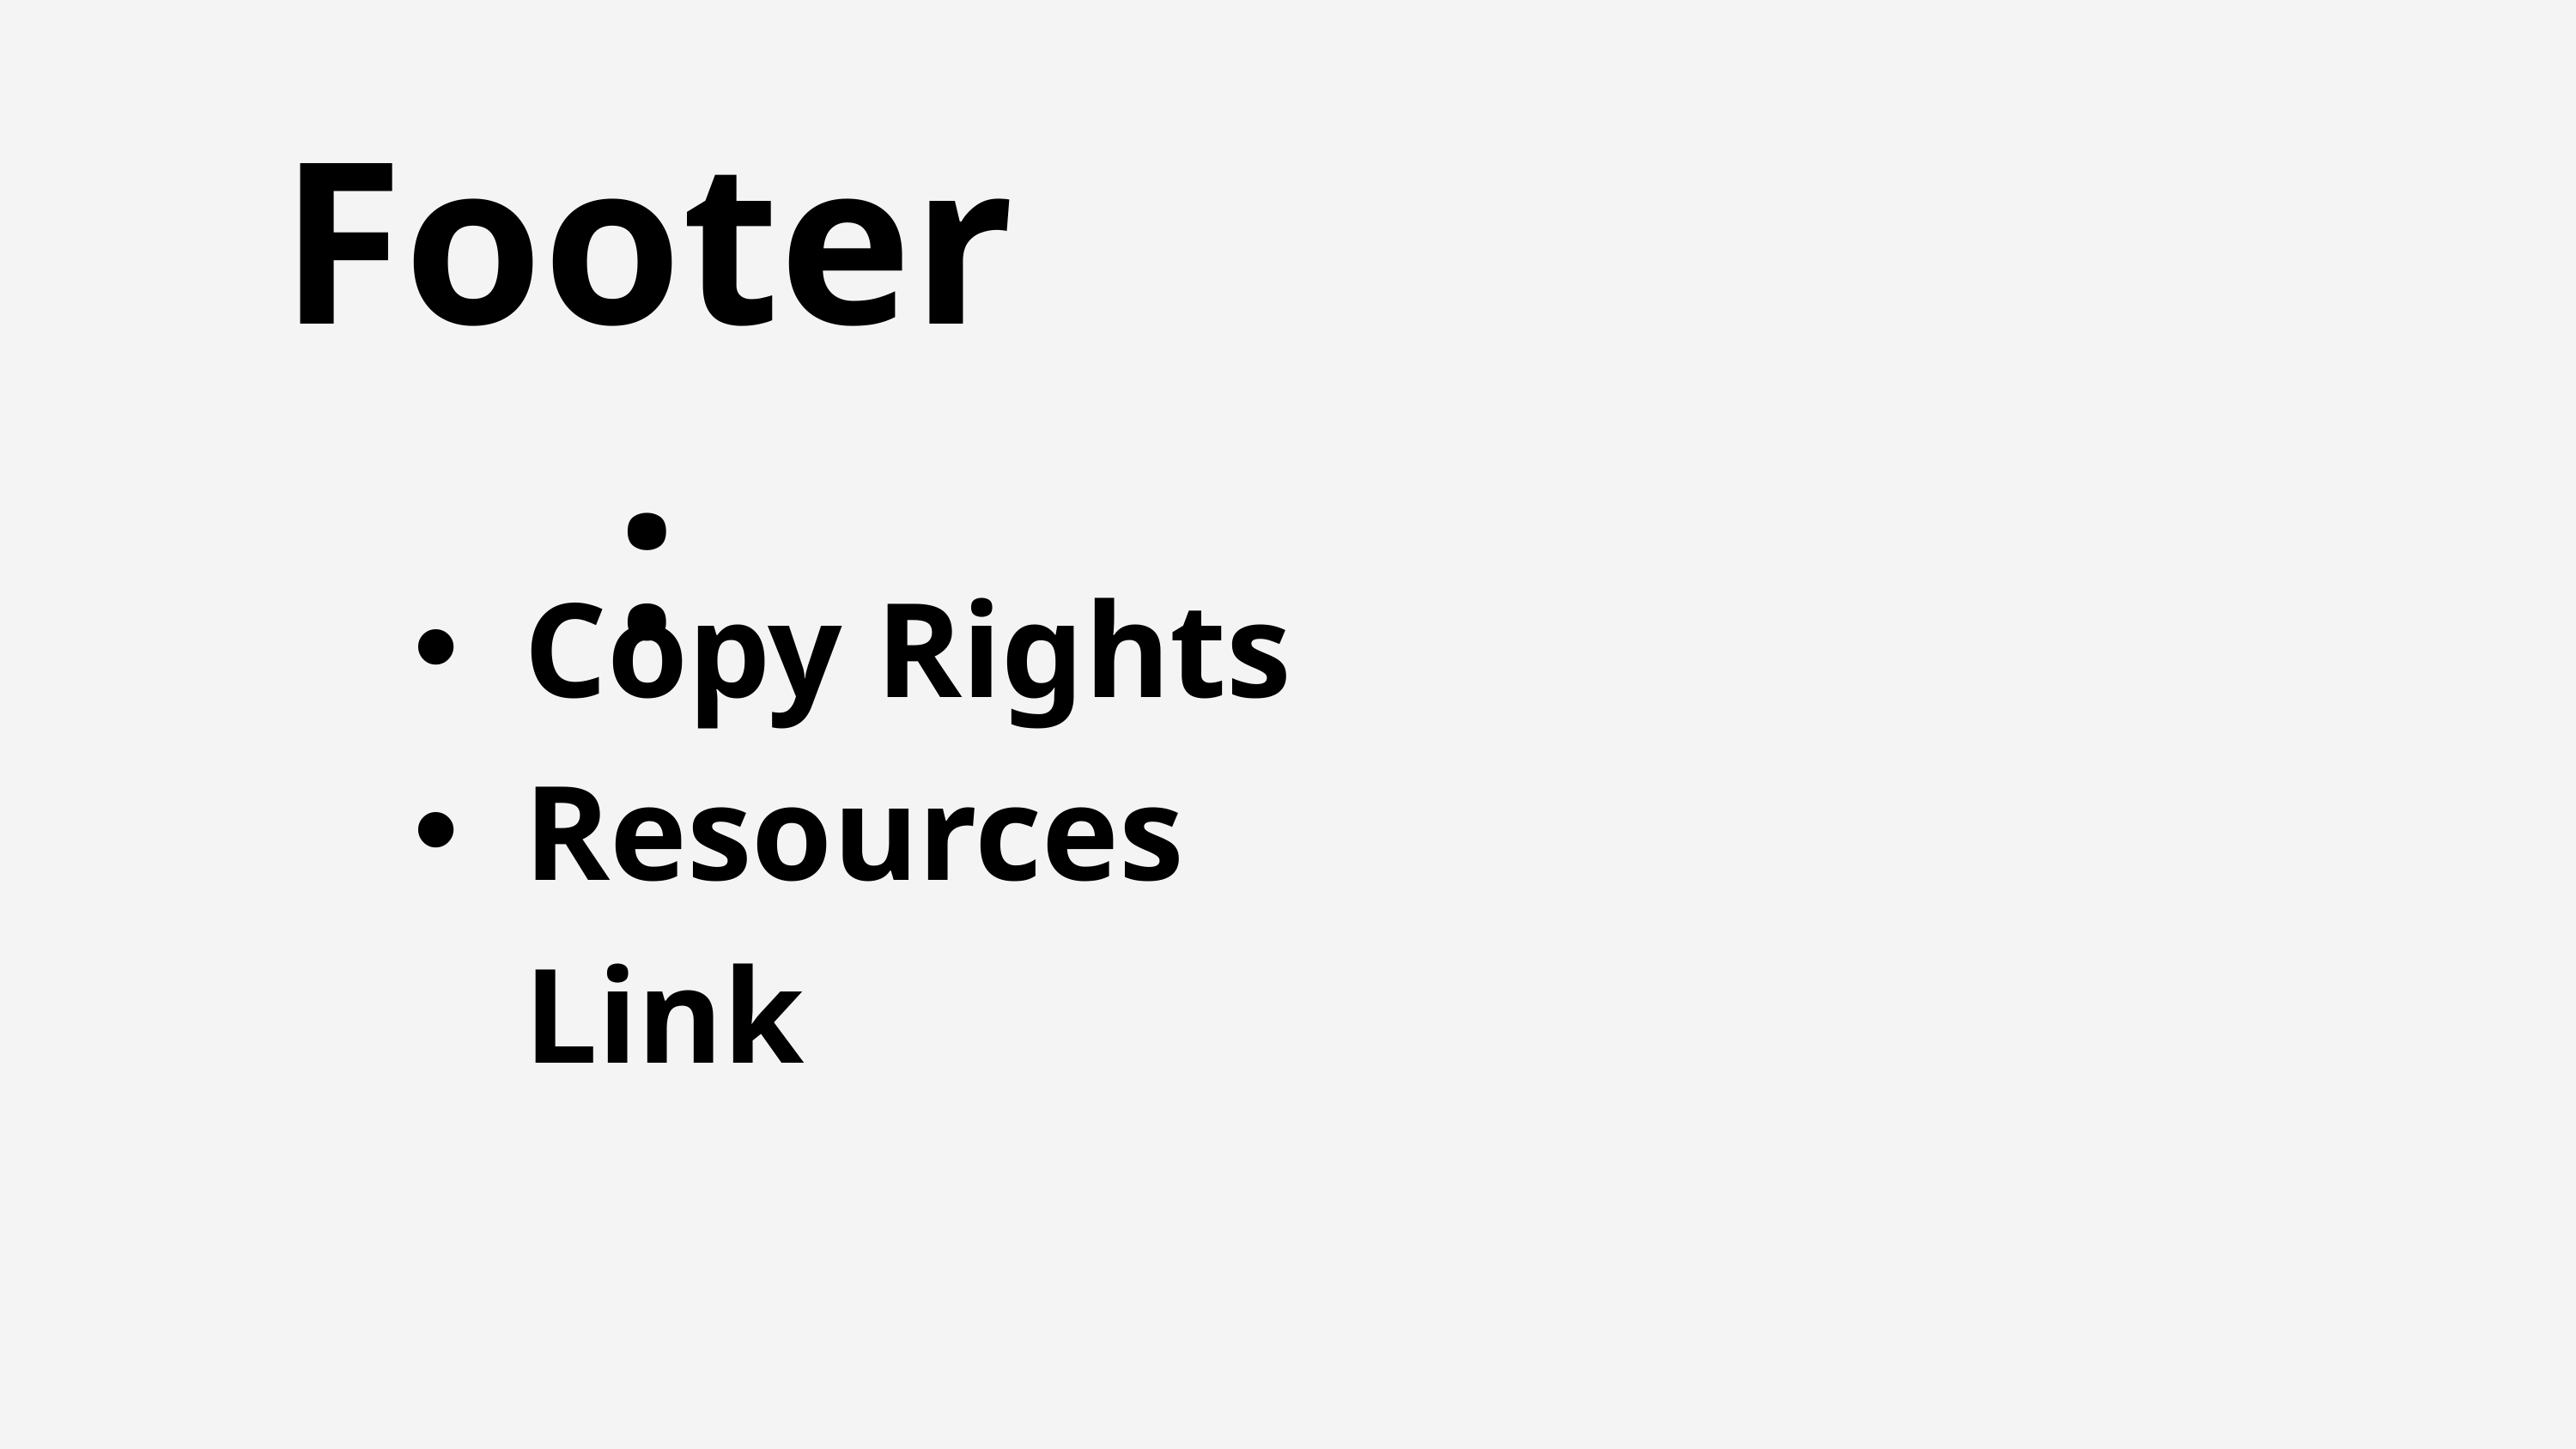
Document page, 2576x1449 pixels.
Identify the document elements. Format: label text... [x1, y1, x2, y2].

text_box Footer : [223, 54, 1071, 684]
text_box Copy Rights Resources Link [302, 541, 1482, 1272]
